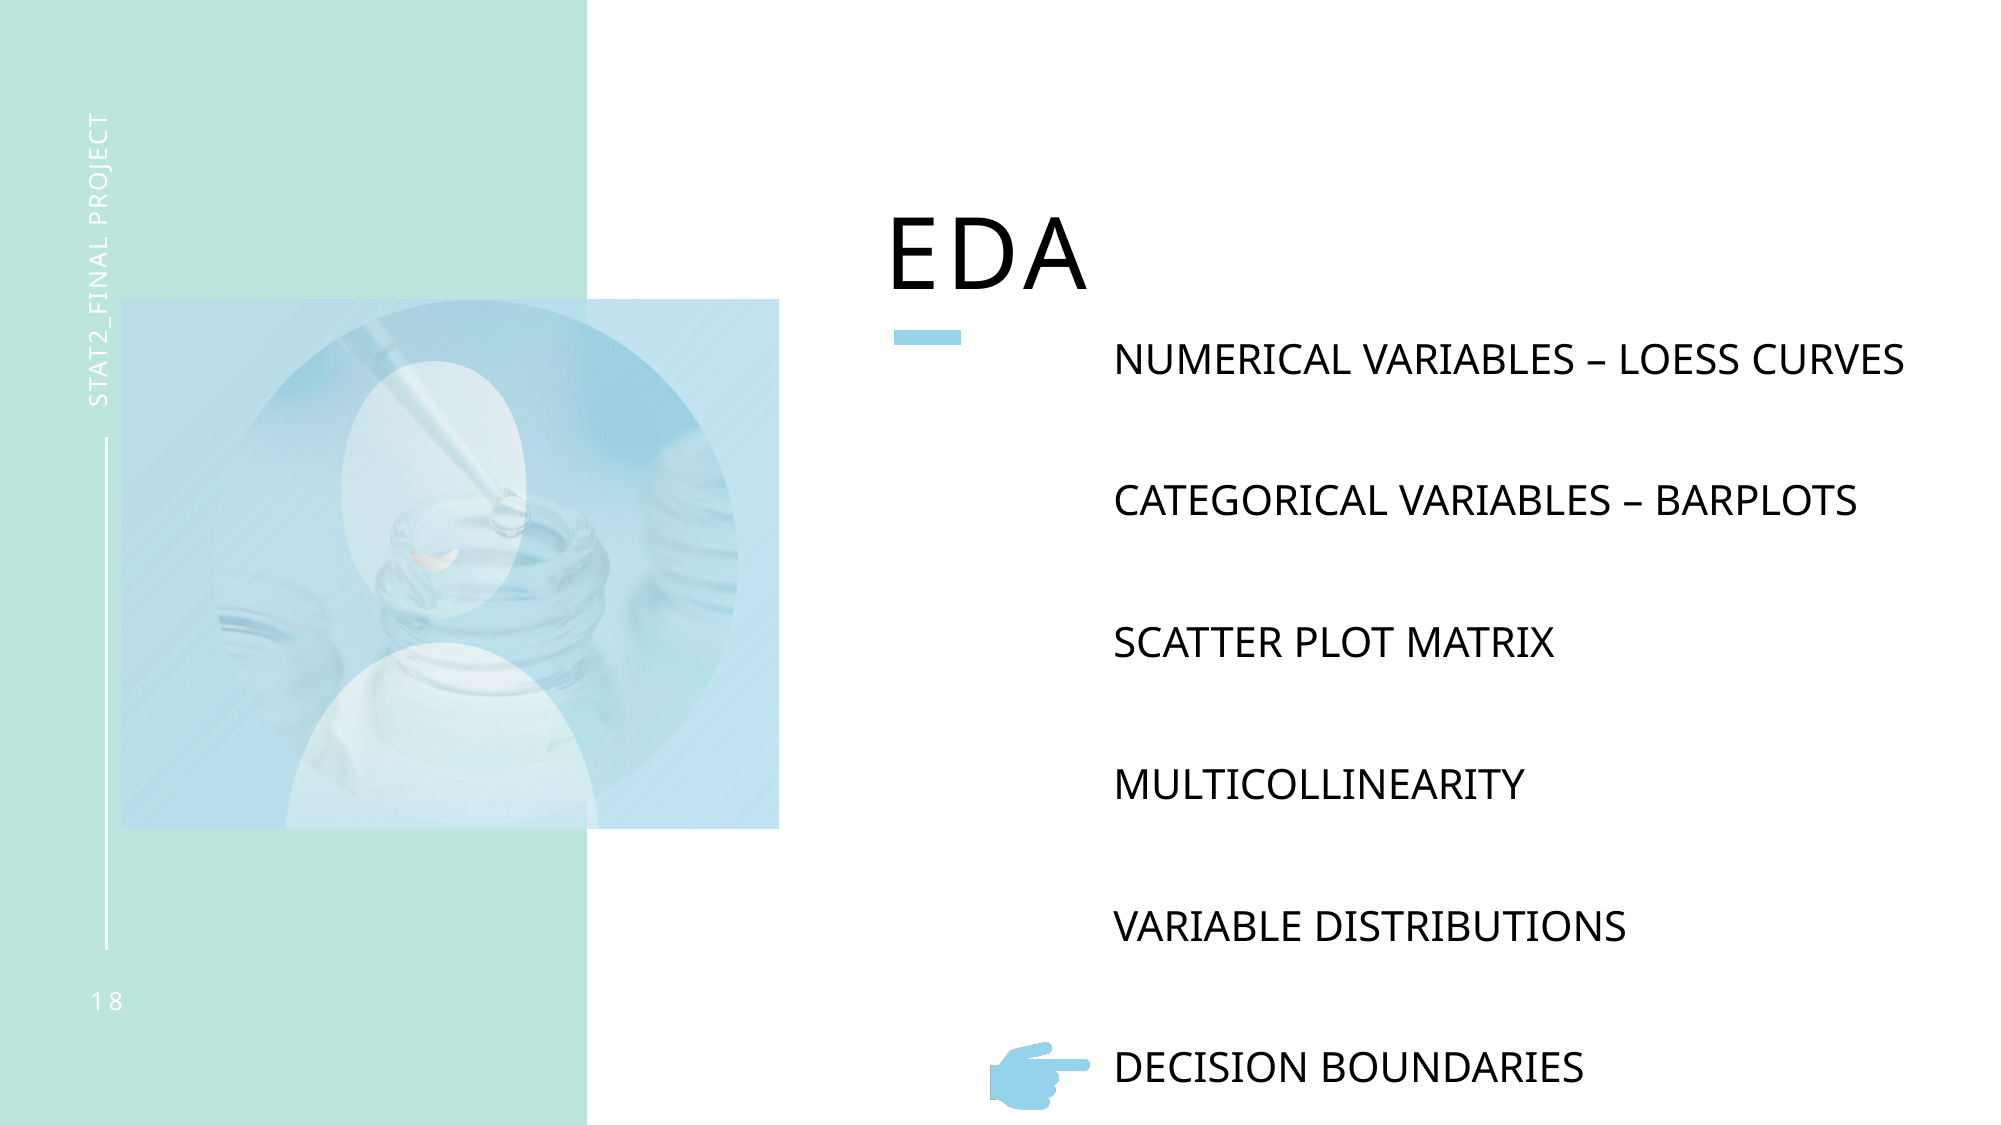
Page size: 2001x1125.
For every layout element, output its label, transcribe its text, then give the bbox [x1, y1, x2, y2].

picture [121, 295, 809, 829]
slide_number 18 [68, 987, 144, 1018]
list NUMERICAL VARIABLES – LOESS CURVES CATEGORICAL VARIABLES – BARPLOTS SCATTER PLOT MATRIX MULTICOLLINEARITY VARIABLE DISTRIBUTIONS DECISION BOUNDARIES [1113, 332, 2000, 877]
title EDA [884, 203, 1830, 294]
picture [983, 1018, 1097, 1125]
text_box STAt2_FINAL PROJECT [86, 50, 108, 408]
